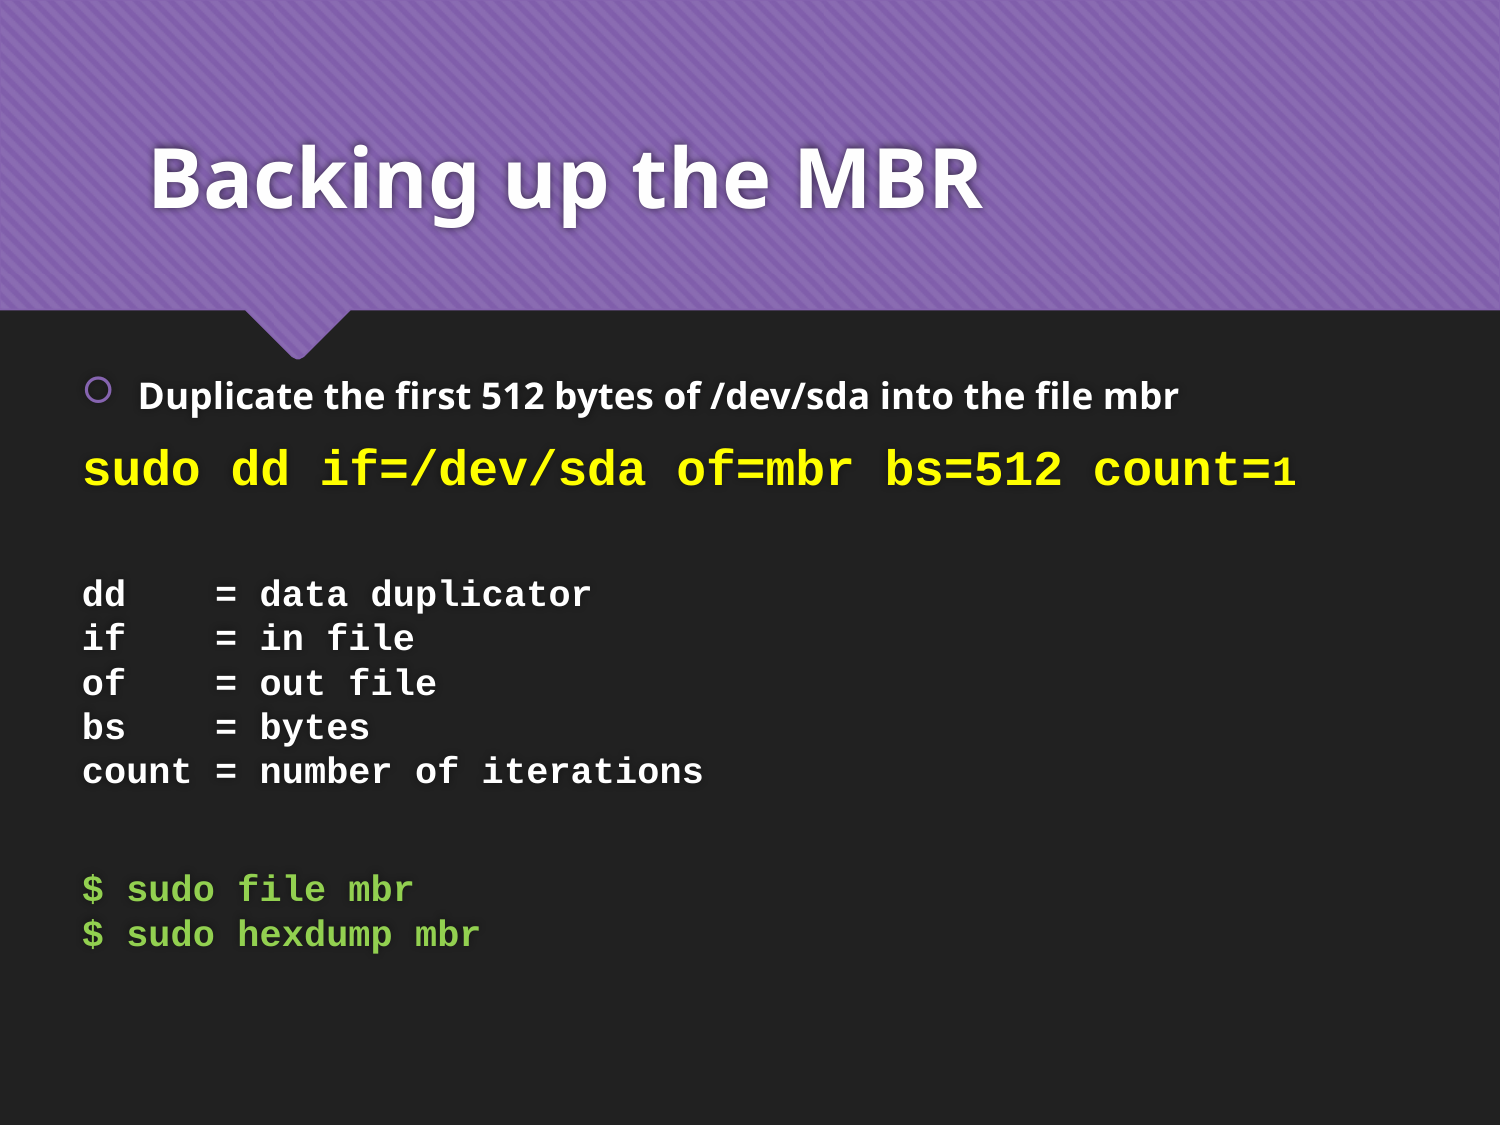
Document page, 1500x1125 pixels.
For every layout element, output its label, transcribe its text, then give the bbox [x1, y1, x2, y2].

title Backing up the MBR [132, 73, 1368, 233]
list Duplicate the first 512 bytes of /dev/sda into the file mbr sudo dd if=/dev/sda of=mbr bs=512 count=1 dd = data duplicator if = in file of = out file bs = bytes count = number of iterations $ sudo file mbr $ sudo hexdump mbr [66, 364, 1368, 962]
